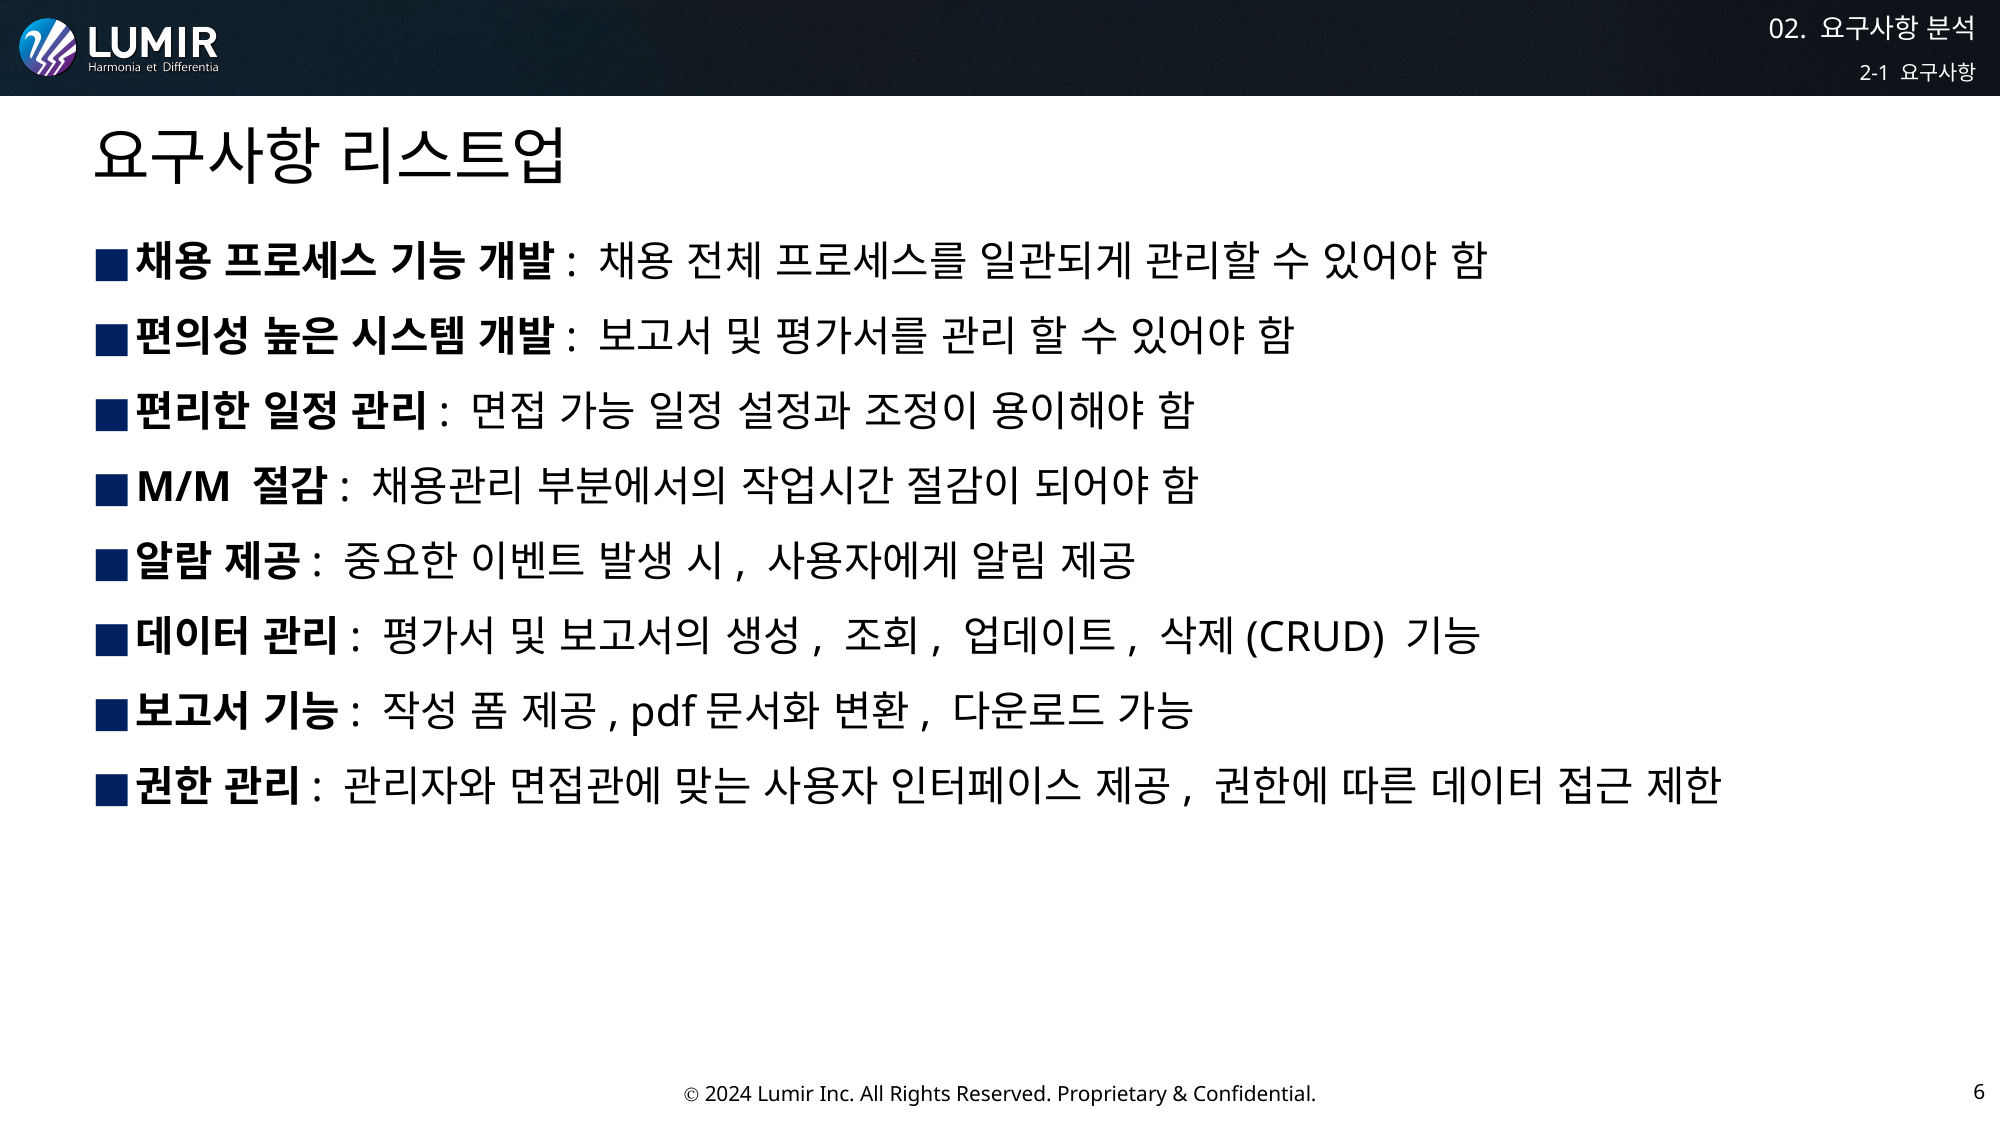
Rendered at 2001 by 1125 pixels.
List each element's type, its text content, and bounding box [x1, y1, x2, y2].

title 요구사항 리스트업 [77, 111, 1923, 207]
list 2-1 요구사항 [570, 52, 2000, 96]
picture [0, 0, 570, 96]
list 02. 요구사항 분석 [570, 0, 2000, 52]
list 채용 프로세스 기능 개발: 채용 전체 프로세스를 일관되게 관리할 수 있어야 함 편의성 높은 시스템 개발: 보고서 및 평가서를 관리 할 수 있어야 함 편리한 일정 관리: 면접 가능 일정 설정과 조정이 용이해야 함 M/M 절감: 채용관리 부분에서의 작업시간 절감이 되어야 함 알람 제공: 중요한 이벤트 발생 시, 사용자에게 알림 제공 데이터 관리: 평가서 및 보고서의 생성, 조회, 업데이트, 삭제(CRUD) 기능 보고서 기능: 작성 폼 제공, pdf문서화 변환, 다운로드 가능 권한 관리: 관리자와 면접관에 맞는 사용자 인터페이스 제공, 권한에 따른 데이터 접근 제한 [77, 223, 1923, 1063]
